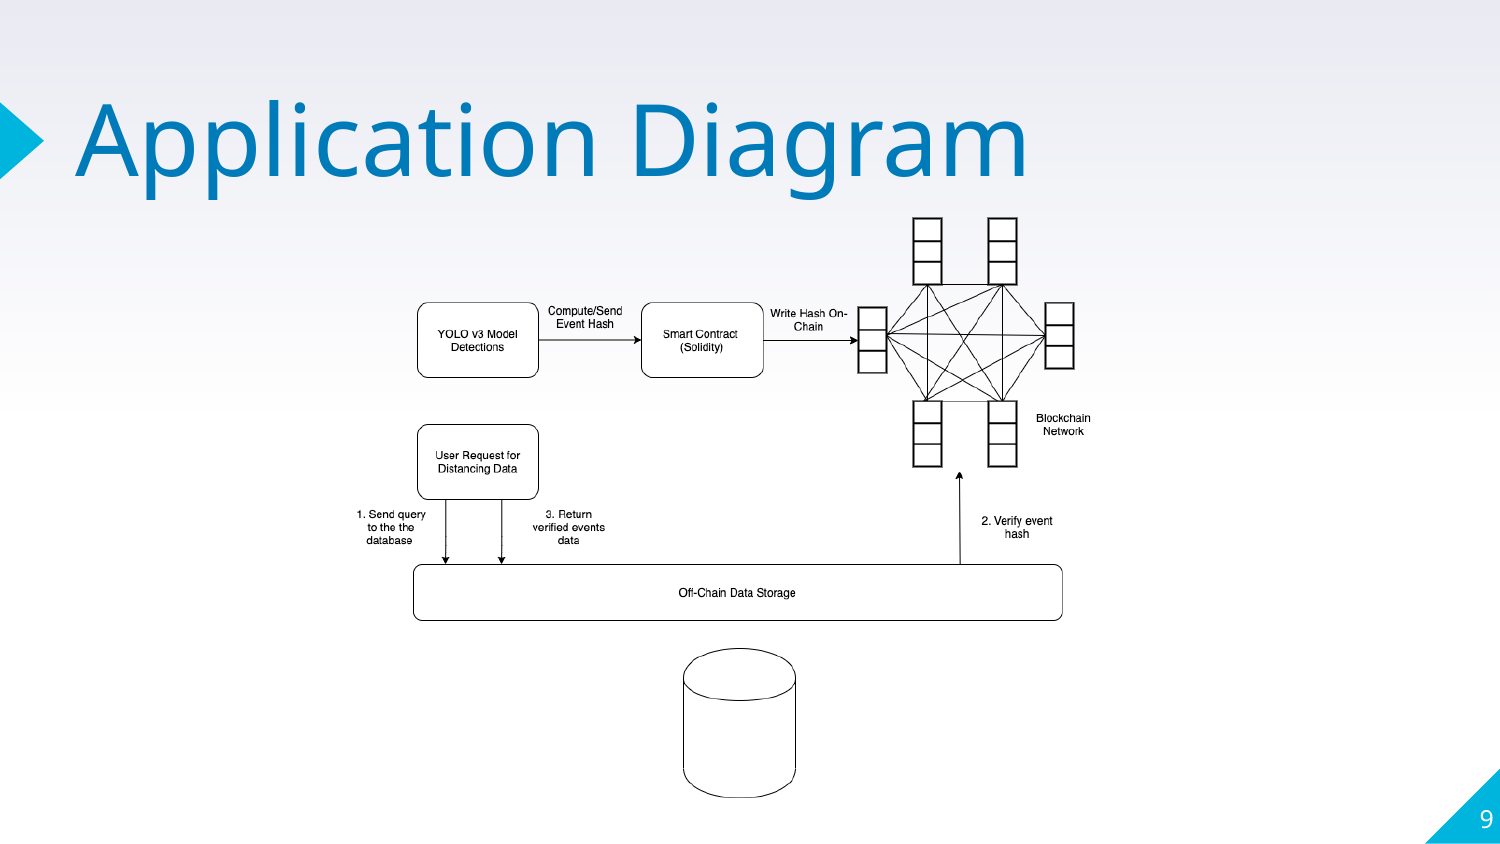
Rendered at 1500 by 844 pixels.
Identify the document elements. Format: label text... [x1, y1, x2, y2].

slide_number 9 [1418, 760, 1494, 838]
picture [351, 217, 1091, 798]
title Application Diagram [75, 99, 1312, 277]
